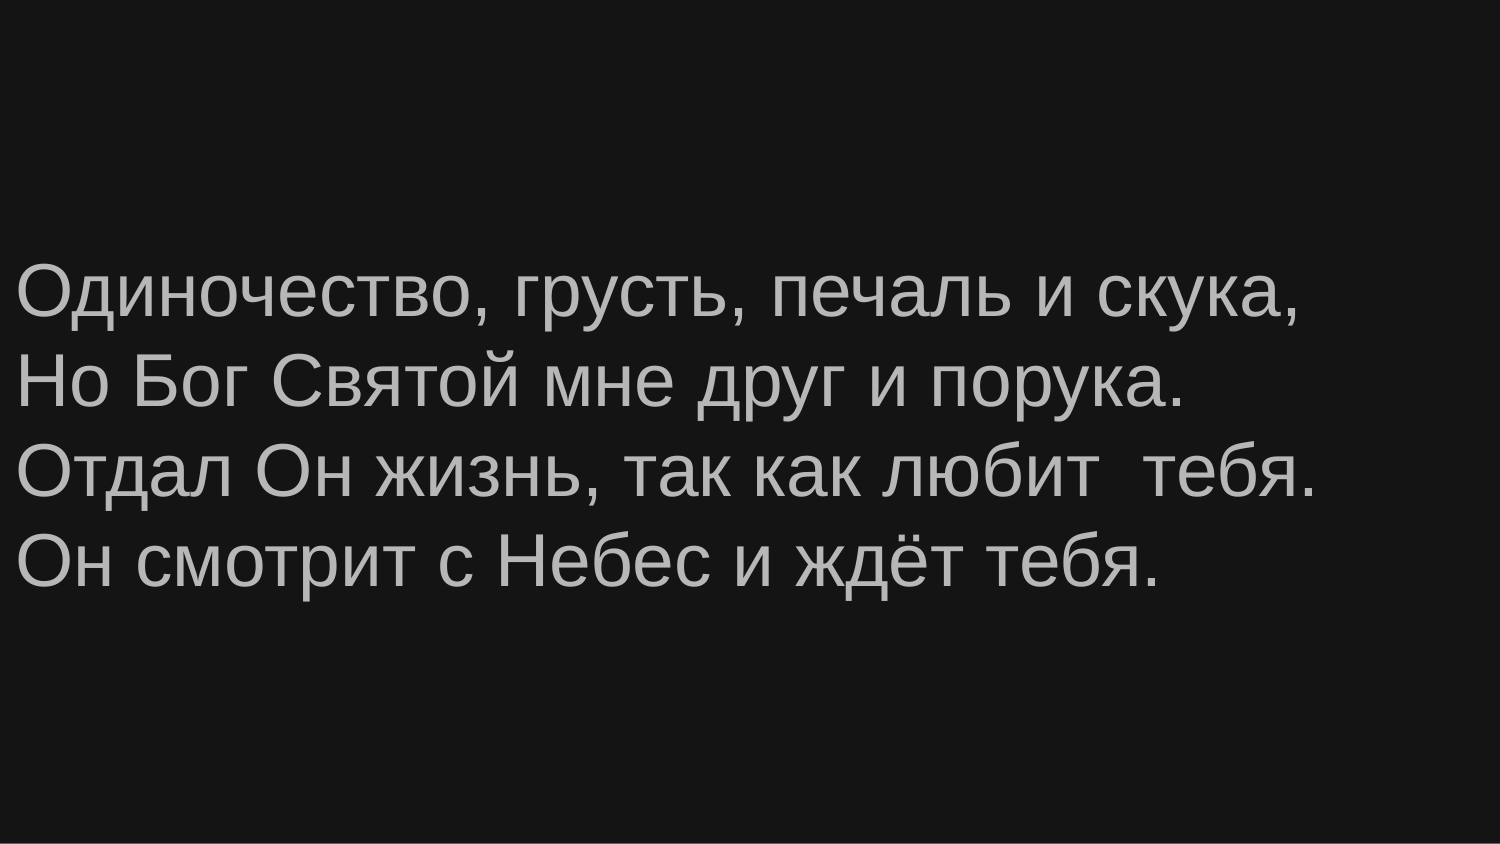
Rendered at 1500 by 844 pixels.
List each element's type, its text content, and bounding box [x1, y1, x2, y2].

list Одиночество, грусть, печаль и скука, Но Бог Святой мне друг и порука. Отдал Он жизнь, так как любит тебя. Он смотрит с Небес и ждёт тебя. [0, 0, 1500, 844]
